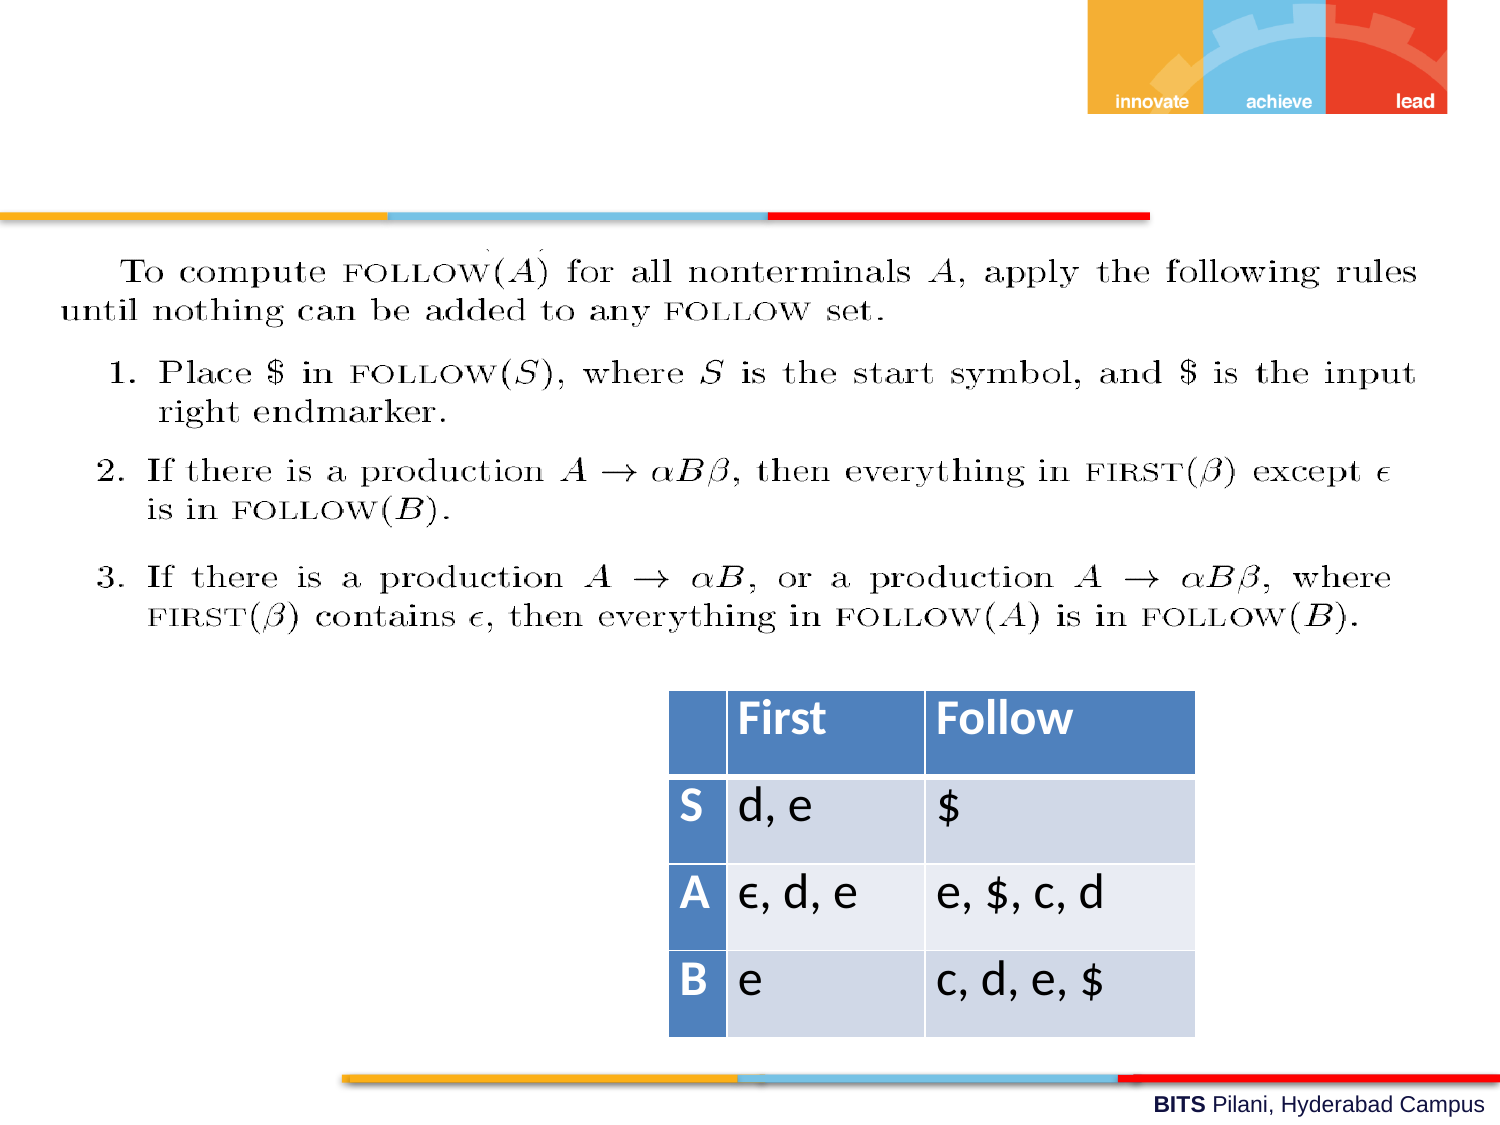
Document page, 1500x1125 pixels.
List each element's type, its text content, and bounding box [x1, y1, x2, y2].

table_header First [728, 691, 924, 774]
table_cell ϵ, d, e [728, 865, 924, 950]
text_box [37, 249, 1500, 651]
table_cell $ [926, 780, 1195, 863]
table_cell A [669, 865, 726, 950]
table_cell S [669, 780, 726, 863]
table_header Follow [926, 691, 1195, 774]
table_cell d, e [728, 780, 924, 863]
table_cell B [669, 951, 726, 1037]
table_cell c, d, e, $ [926, 951, 1195, 1037]
table_header [669, 691, 726, 774]
picture [1087, 0, 1448, 114]
table_cell e [728, 951, 924, 1037]
table_cell e, $, c, d [926, 865, 1195, 950]
